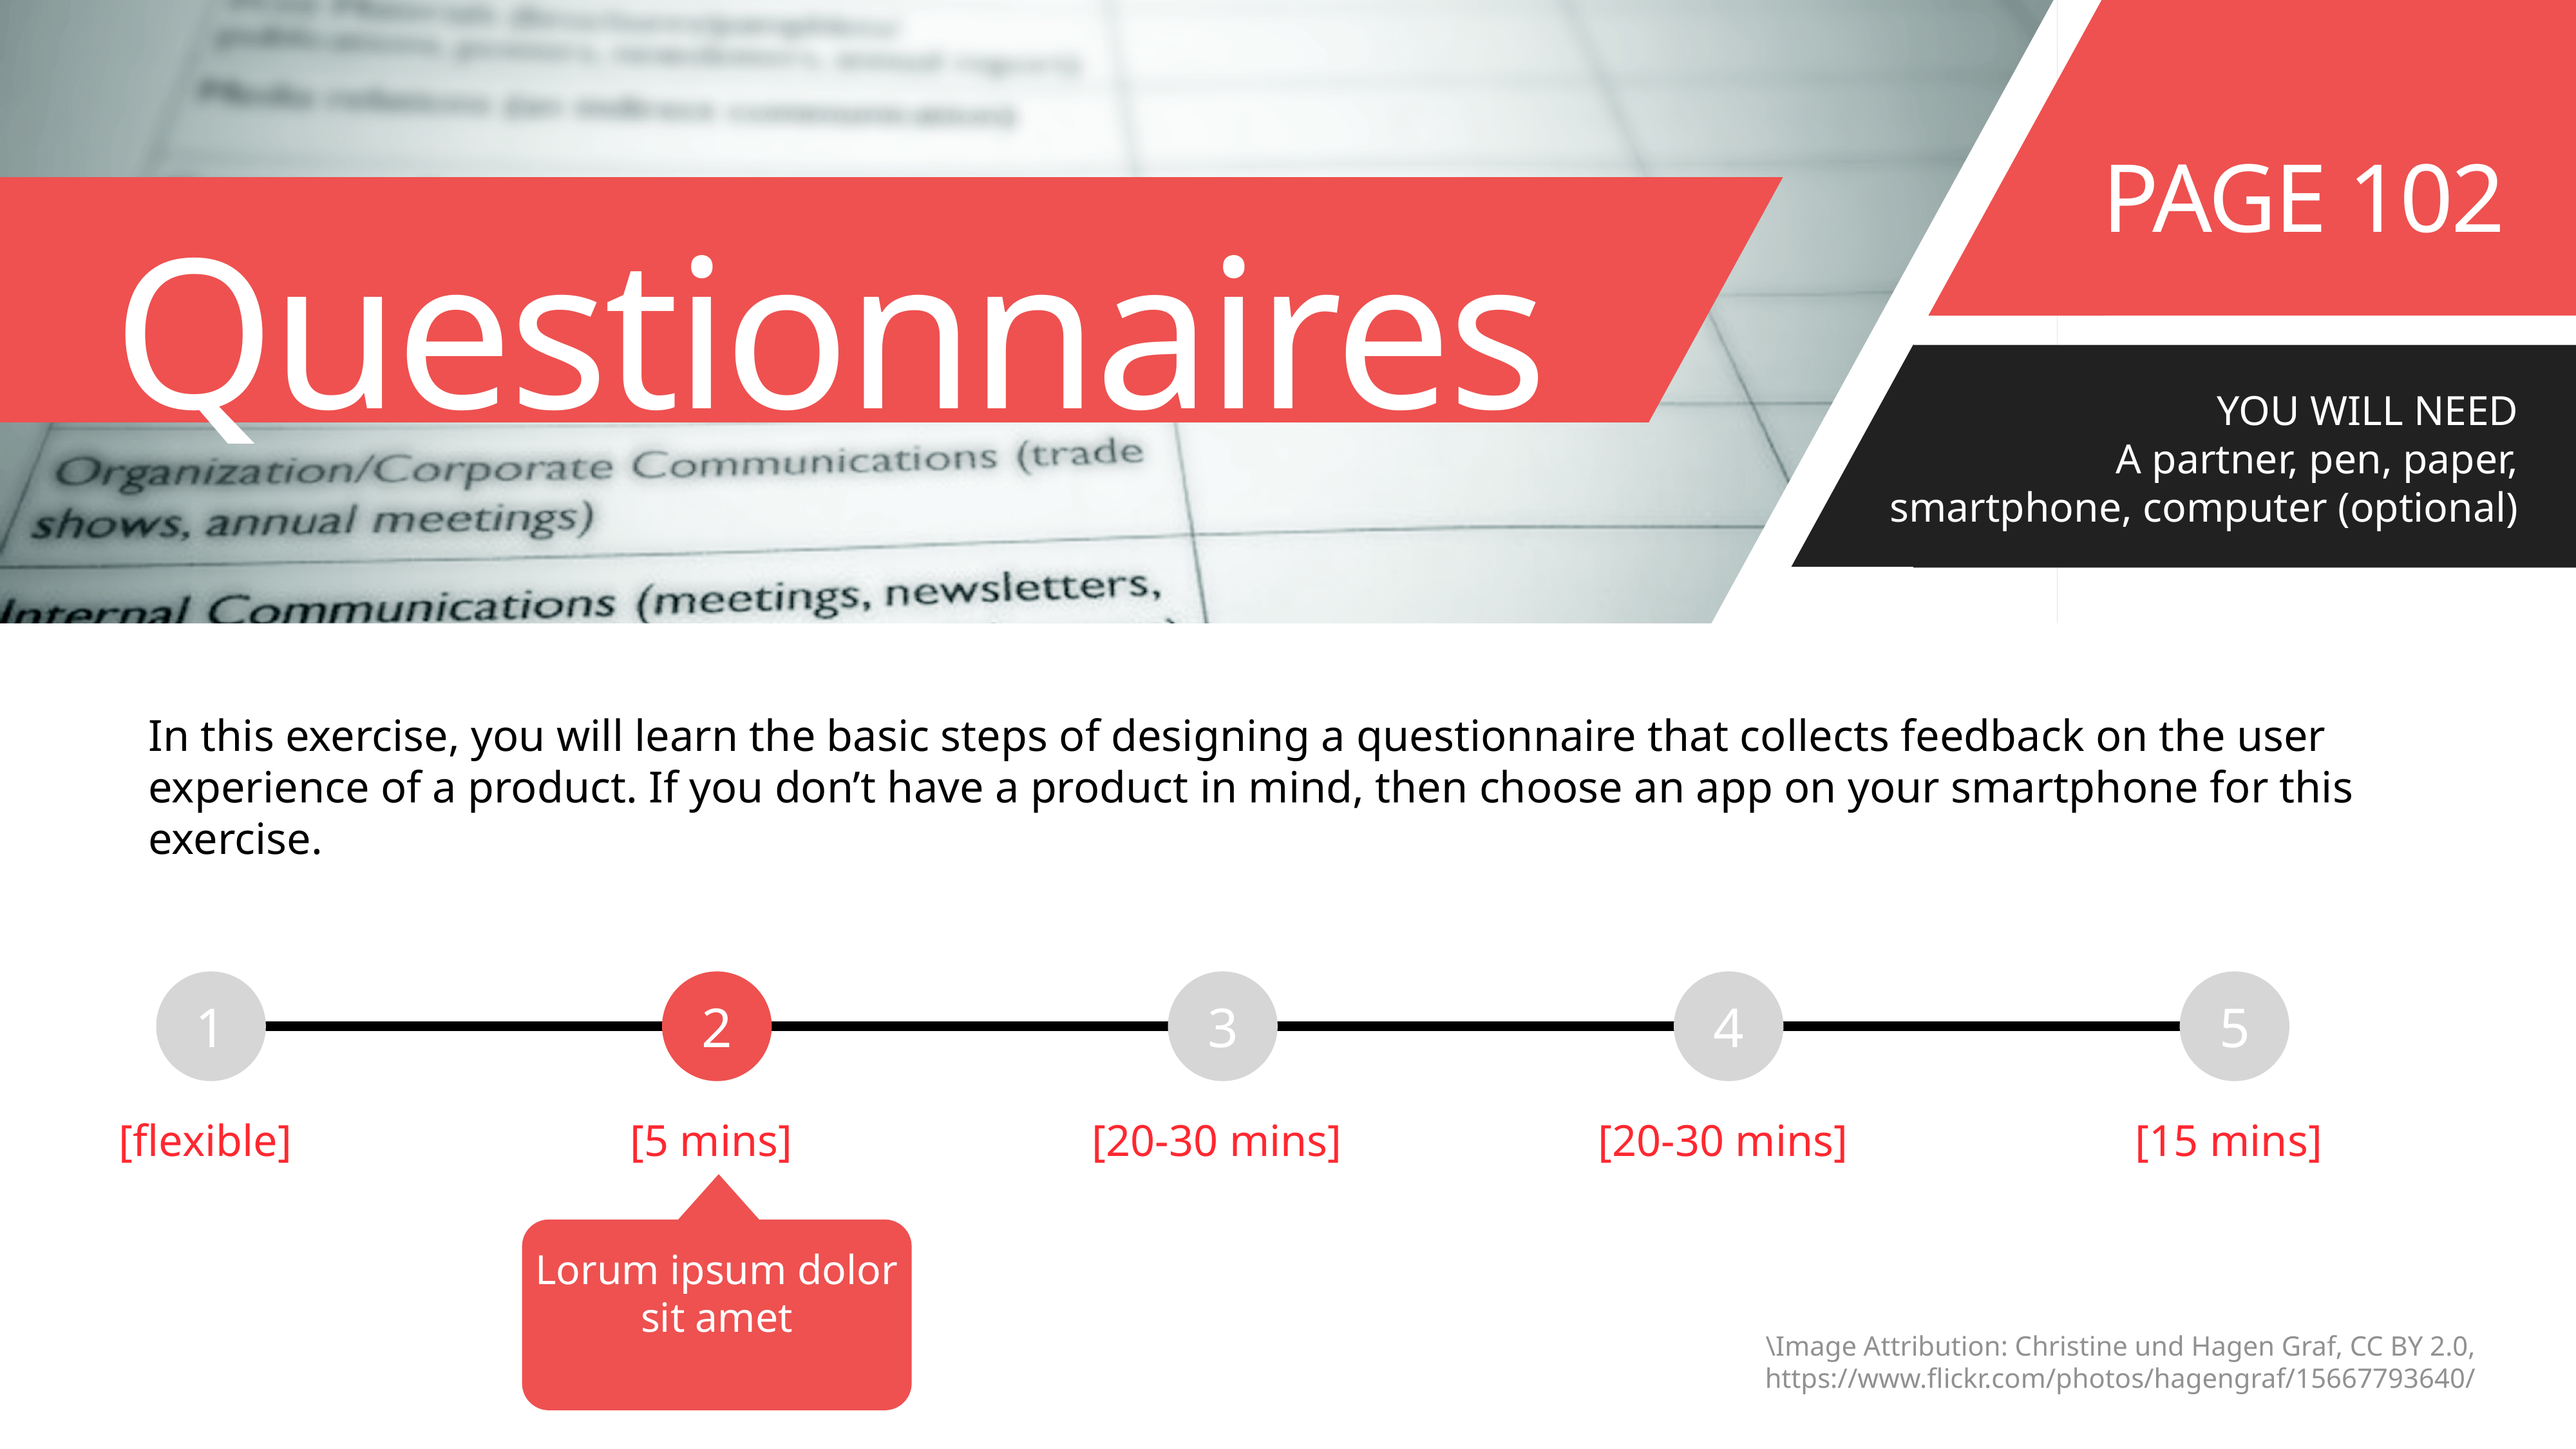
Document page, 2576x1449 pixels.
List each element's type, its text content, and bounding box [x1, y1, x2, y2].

text_box Lorum ipsum dolor sit amet [529, 1401, 905, 1410]
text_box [0, 0, 2576, 1401]
